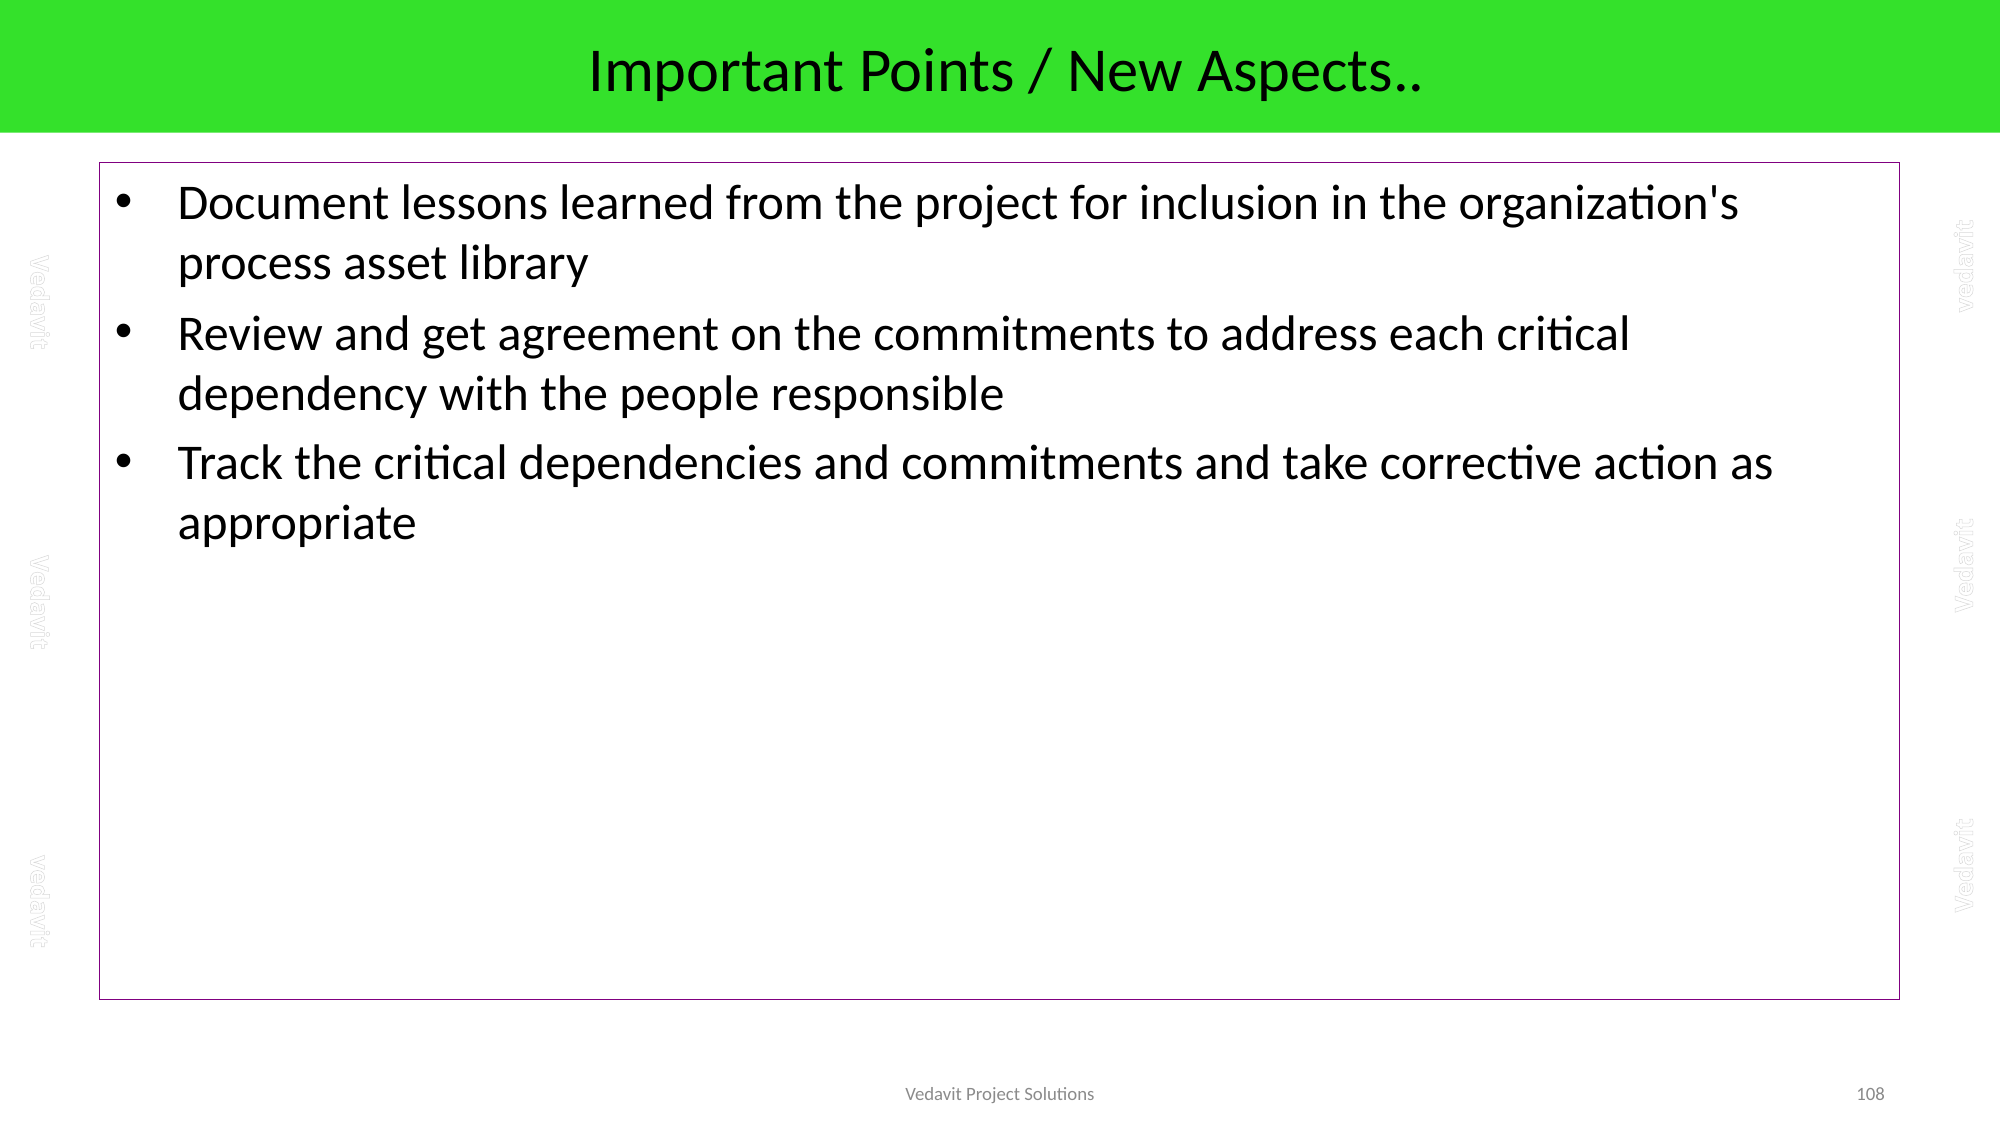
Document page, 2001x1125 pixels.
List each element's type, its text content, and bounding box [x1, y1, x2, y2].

list Document lessons learned from the project for inclusion in the organization's process asset library Review and get agreement on the commitments to address each critical dependency with the people responsible Track the critical dependencies and commitments and take corrective action as appropriate [99, 162, 1900, 1000]
title Important Points / New Aspects.. [0, 0, 2000, 133]
footer Vedavit Project Solutions [683, 1062, 1317, 1123]
slide_number 108 [1433, 1062, 1900, 1123]
